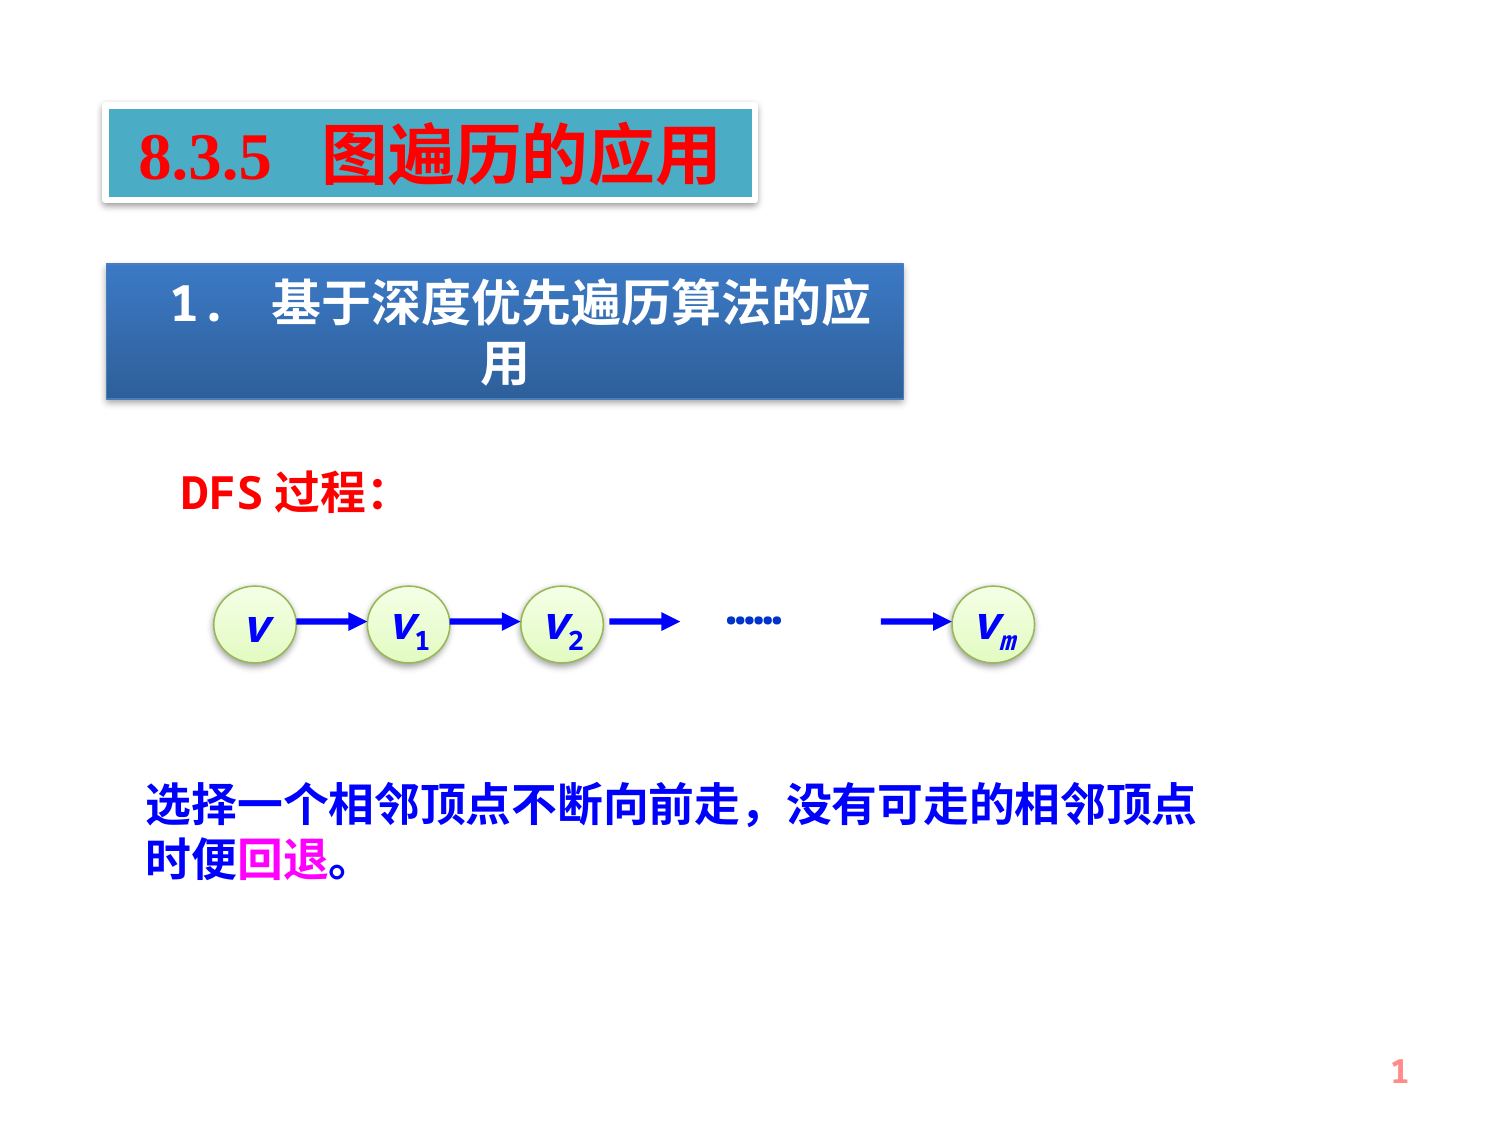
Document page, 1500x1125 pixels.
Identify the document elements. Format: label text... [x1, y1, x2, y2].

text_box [609, 571, 1035, 664]
text_box 1. 基于深度优先遍历算法的应用 [106, 263, 904, 400]
text_box DFS过程： [166, 456, 486, 526]
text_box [296, 585, 448, 664]
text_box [449, 585, 604, 664]
text_box v [212, 585, 290, 664]
text_box 8.3.5 图遍历的应用 [102, 102, 758, 203]
slide_number 1 [1074, 1042, 1425, 1103]
text_box 选择一个相邻顶点不断向前走，没有可走的相邻顶点时便回退。 [130, 768, 1258, 894]
